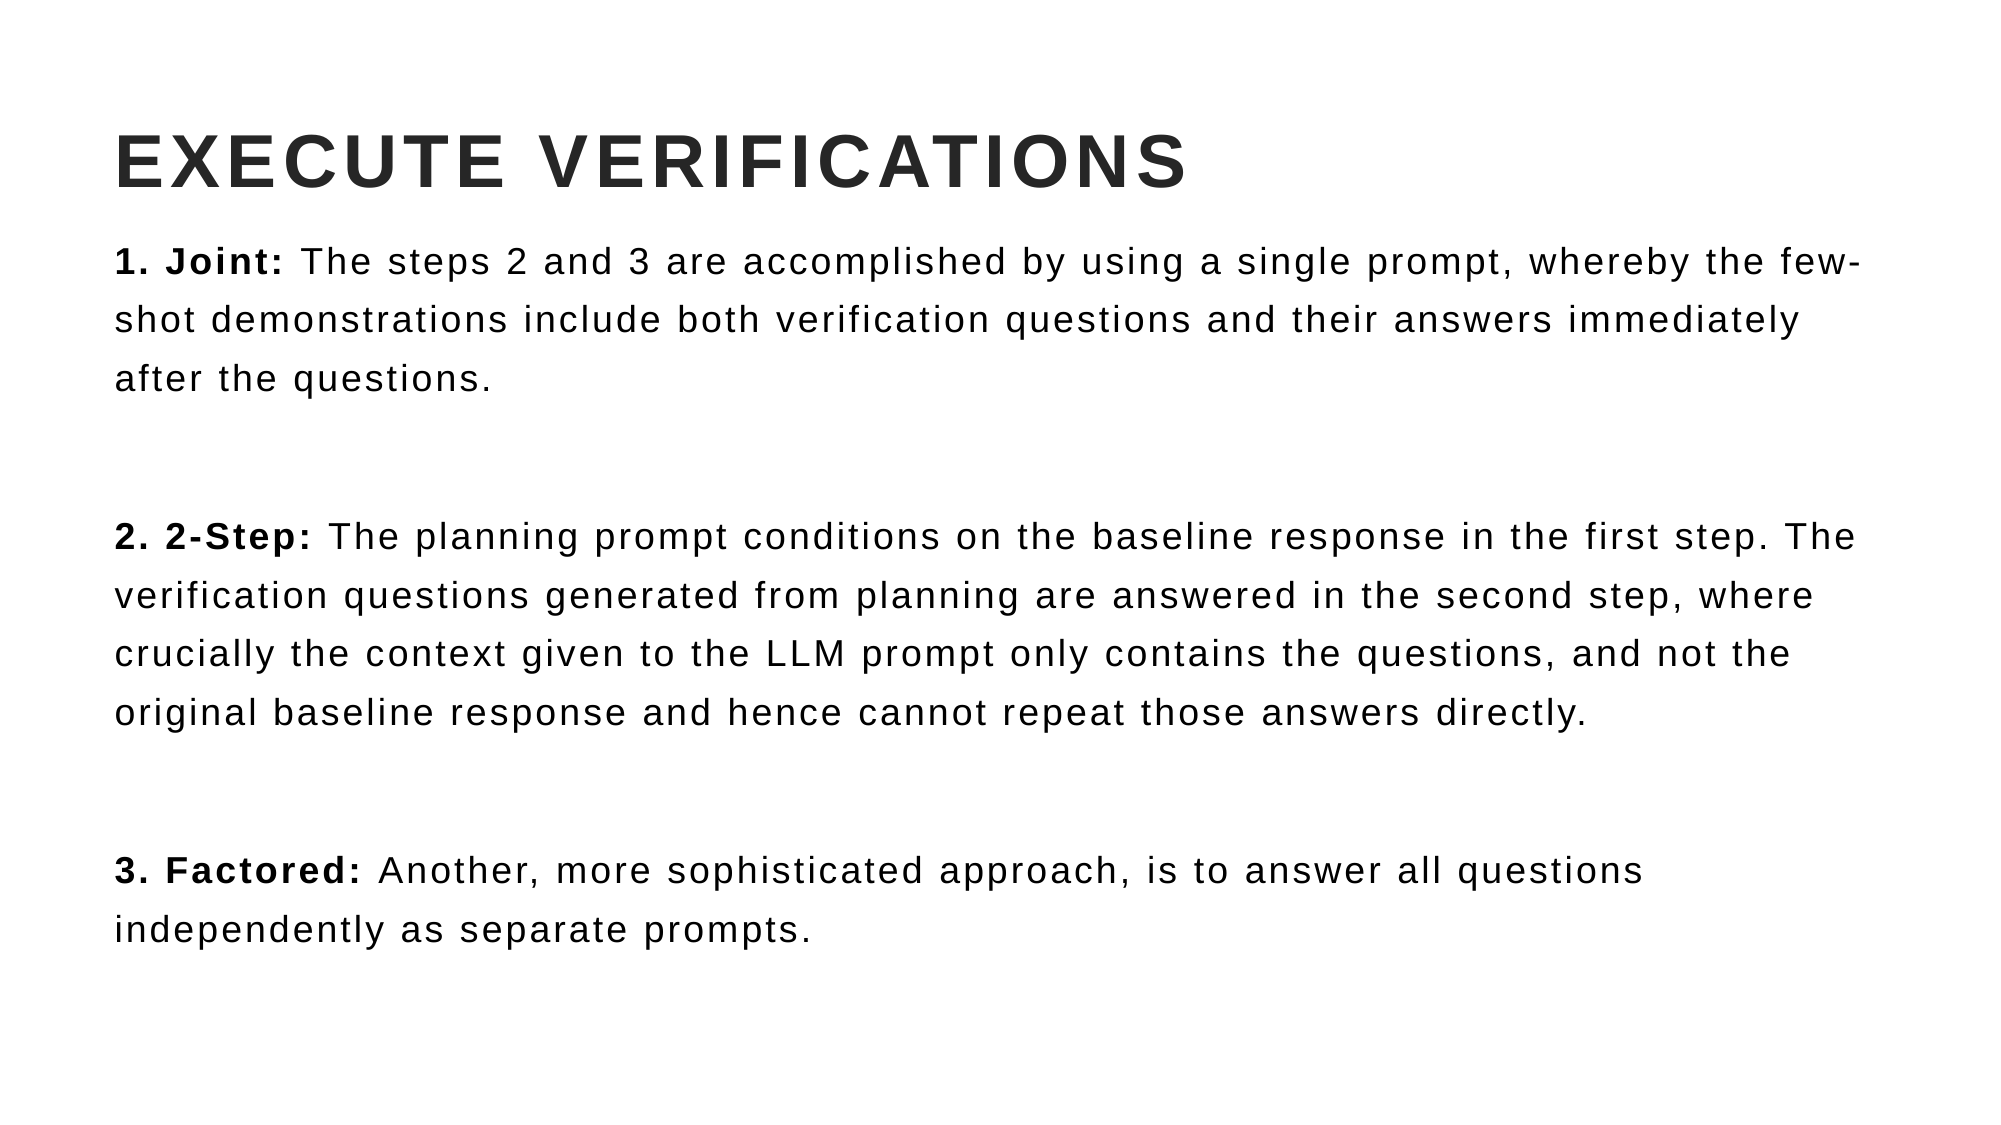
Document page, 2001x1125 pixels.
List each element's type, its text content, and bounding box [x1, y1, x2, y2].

title EXECUTE VERIFICATIONS [99, 99, 1900, 215]
list 1. Joint: The steps 2 and 3 are accomplished by using a single prompt, whereby the few-shot demonstrations include both verification questions and their answers immediately after the questions. 2. 2-Step: The planning prompt conditions on the baseline response in the first step. The verification questions generated from planning are answered in the second step, where crucially the context given to the LLM prompt only contains the questions, and not the original baseline response and hence cannot repeat those answers directly. 3. Factored: Another, more sophisticated approach, is to answer all questions independently as separate prompts. [99, 215, 1900, 997]
